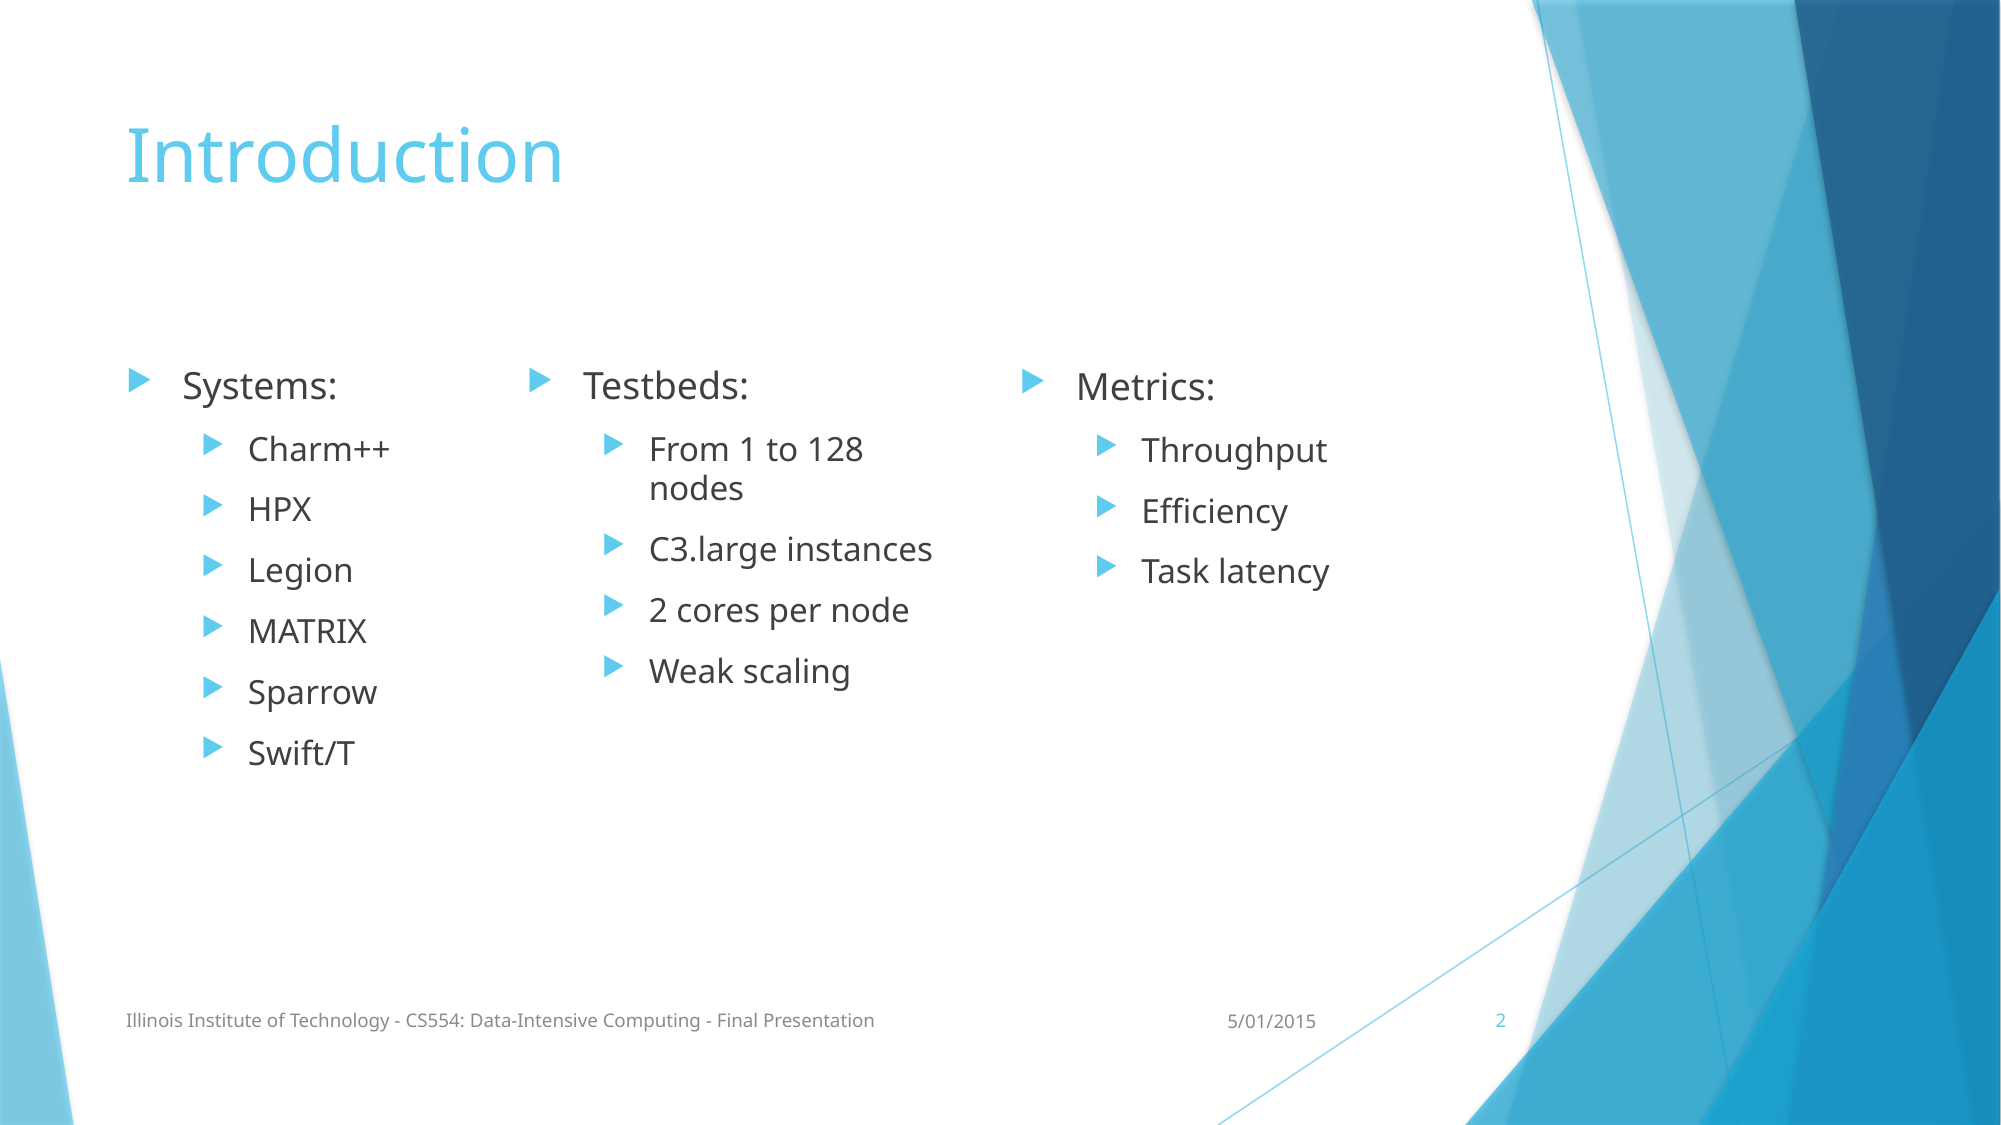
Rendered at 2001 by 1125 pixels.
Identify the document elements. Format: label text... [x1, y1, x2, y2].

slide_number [1181, 991, 1332, 1051]
title Introduction [111, 99, 1522, 317]
footer Illinois Institute of Technology - CS554: Data-Intensive Computing - Final Presentation [111, 991, 1145, 1051]
slide_number 2 [1409, 991, 1522, 1051]
list Systems: Charm++ HPX Legion MATRIX Sparrow Swift/T [111, 354, 511, 952]
text_box Testbeds: From 1 to 128 nodes C3.large instances 2 cores per node Weak scaling [511, 354, 973, 952]
text_box Metrics: Throughput Efficiency Task latency [1004, 355, 1466, 954]
